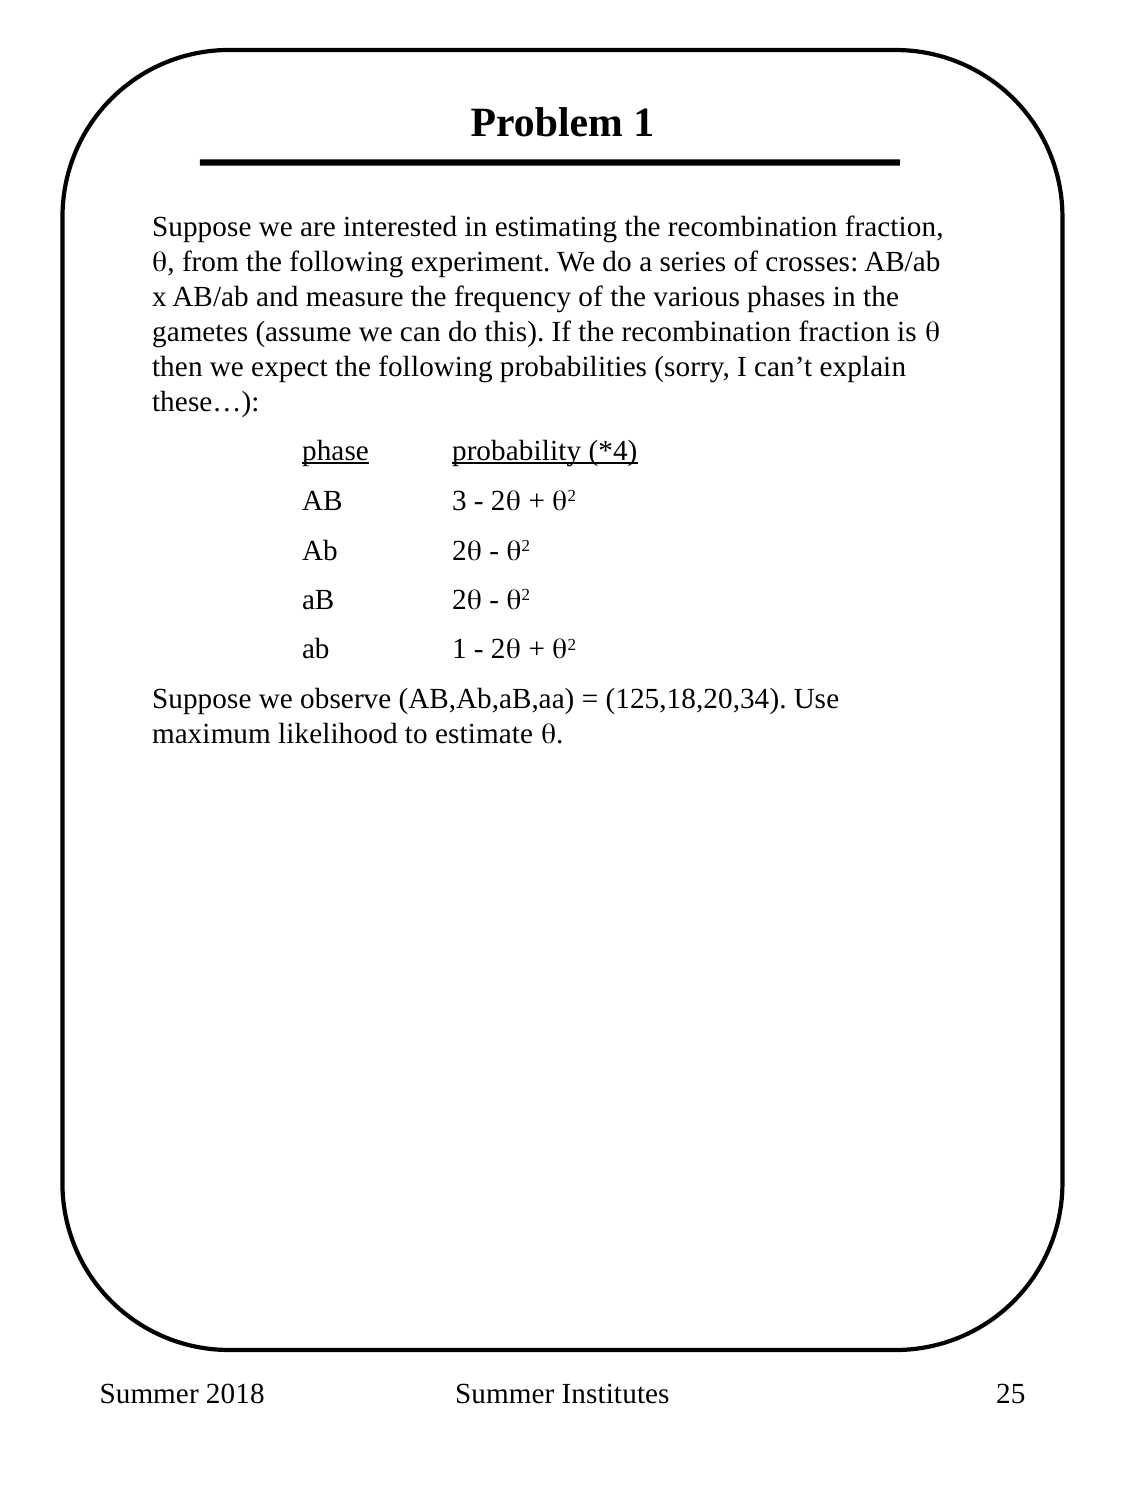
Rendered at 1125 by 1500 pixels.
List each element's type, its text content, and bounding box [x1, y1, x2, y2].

text_box Suppose we are interested in estimating the recombination fraction, , from the following experiment. We do a series of crosses: AB/ab x AB/ab and measure the frequency of the various phases in the gametes (assume we can do this). If the recombination fraction is  then we expect the following probabilities (sorry, I can’t explain these…): phase probability (*4) AB 3 - 2 + 2 Ab 2 - 2 aB 2 - 2 ab 1 - 2 + 2 Suppose we observe (AB,Ab,aB,aa) = (125,18,20,34). Use maximum likelihood to estimate . [137, 199, 975, 757]
footer Summer Institutes [384, 1366, 741, 1467]
slide_number 127 [806, 1366, 1041, 1467]
text_box Problem 1 [287, 87, 838, 153]
slide_number Summer 2018 [84, 1366, 319, 1467]
